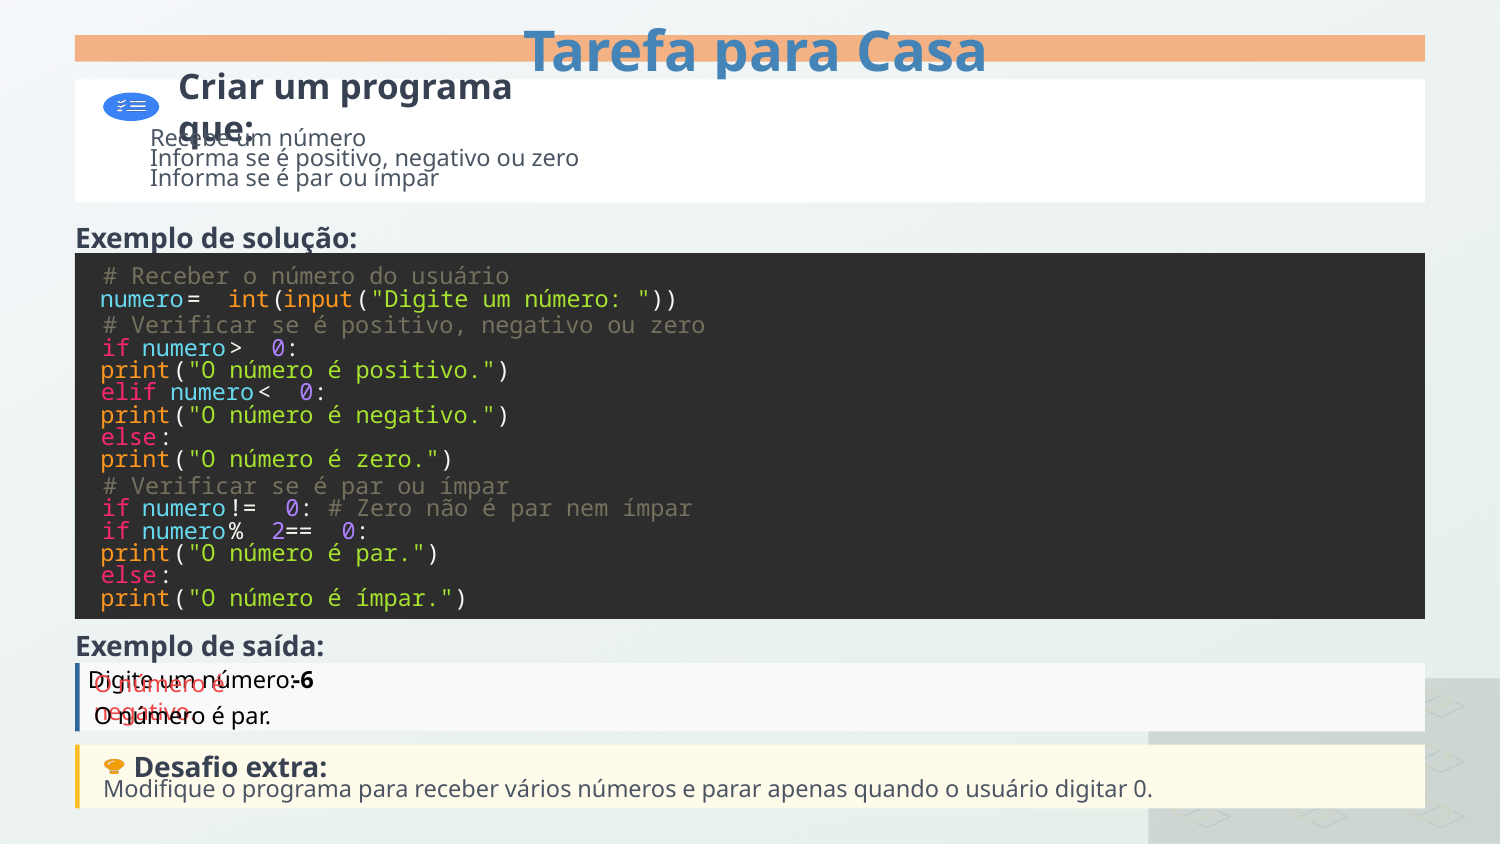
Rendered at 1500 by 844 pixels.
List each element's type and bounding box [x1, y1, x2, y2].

text_box [0, 0, 1500, 844]
